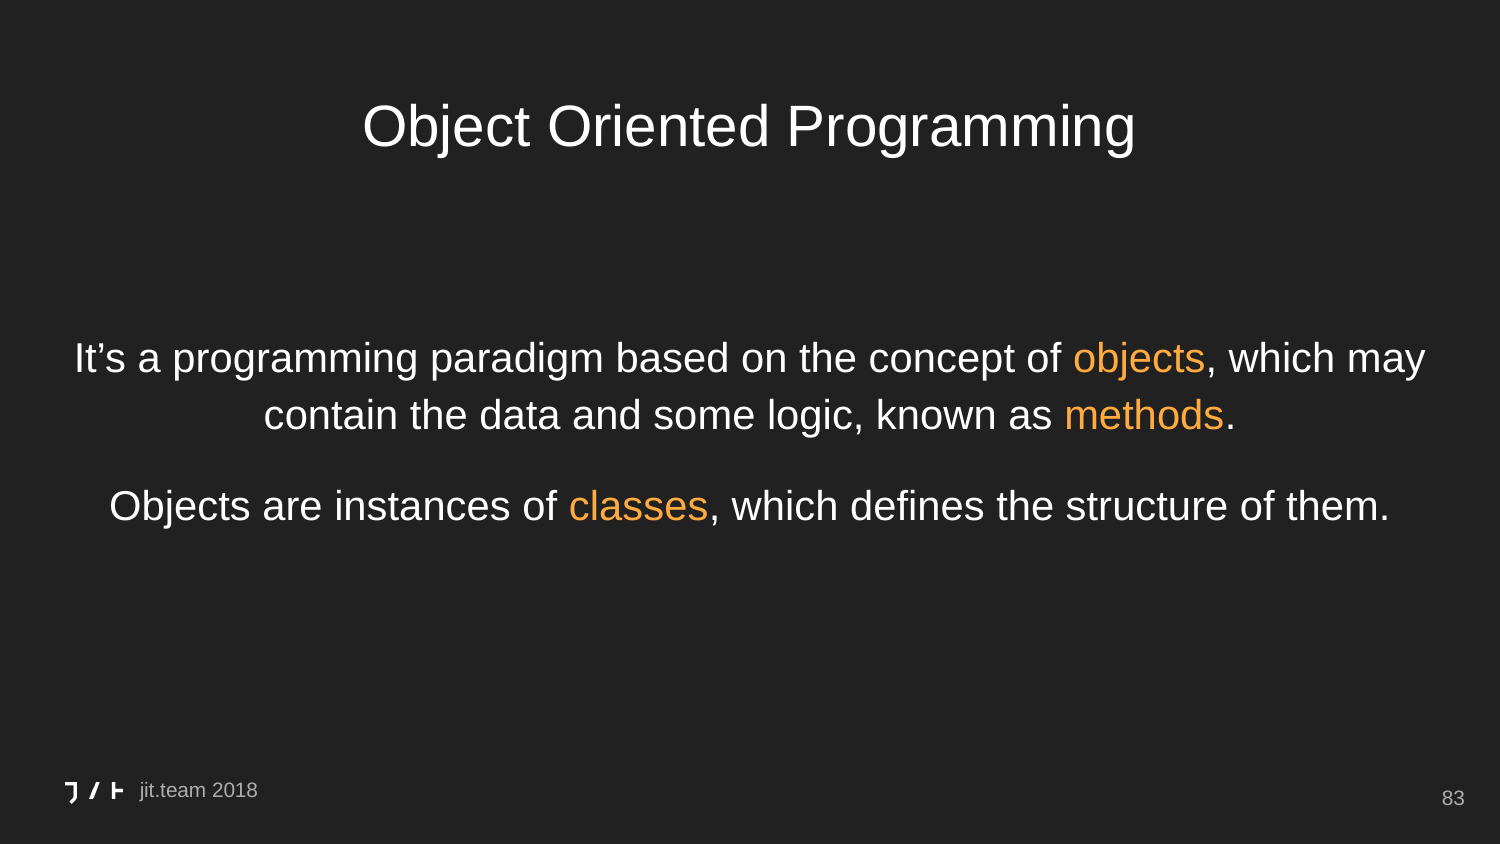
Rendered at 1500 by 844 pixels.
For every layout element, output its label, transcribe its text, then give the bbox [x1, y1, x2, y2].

slide_number ‹#› [1389, 764, 1480, 830]
title Object Oriented Programming [51, 72, 1449, 200]
list It’s a programming paradigm based on the concept of objects, which may contain the data and some logic, known as methods. Objects are instances of classes, which defines the structure of them. [51, 308, 1449, 710]
picture [62, 779, 125, 807]
